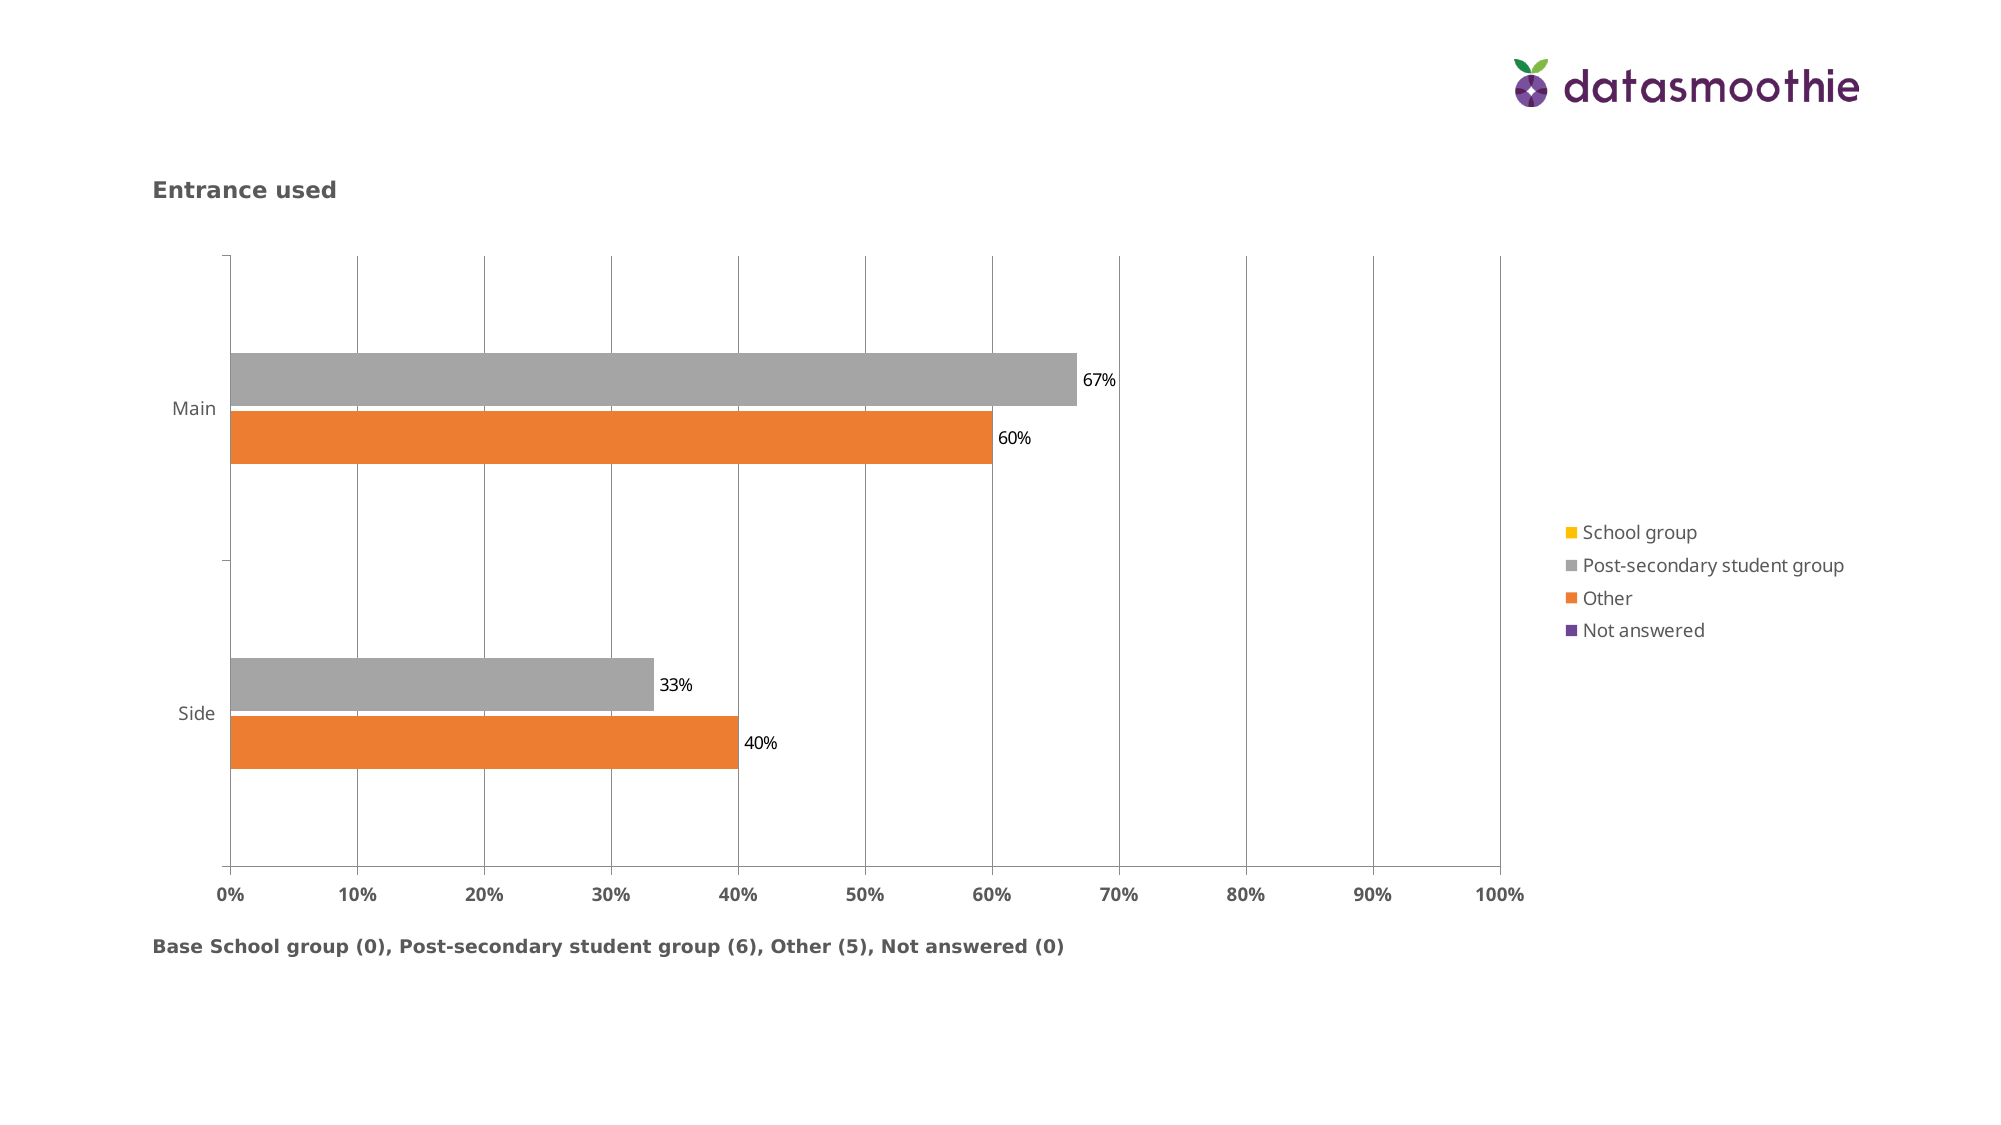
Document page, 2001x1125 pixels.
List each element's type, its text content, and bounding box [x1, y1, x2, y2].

chart [137, 242, 1863, 922]
text_box Base School group (0), Post-secondary student group (6), Other (5), Not answered (0) [137, 927, 1863, 993]
text_box Entrance used [137, 168, 1863, 242]
picture [1514, 59, 1863, 107]
